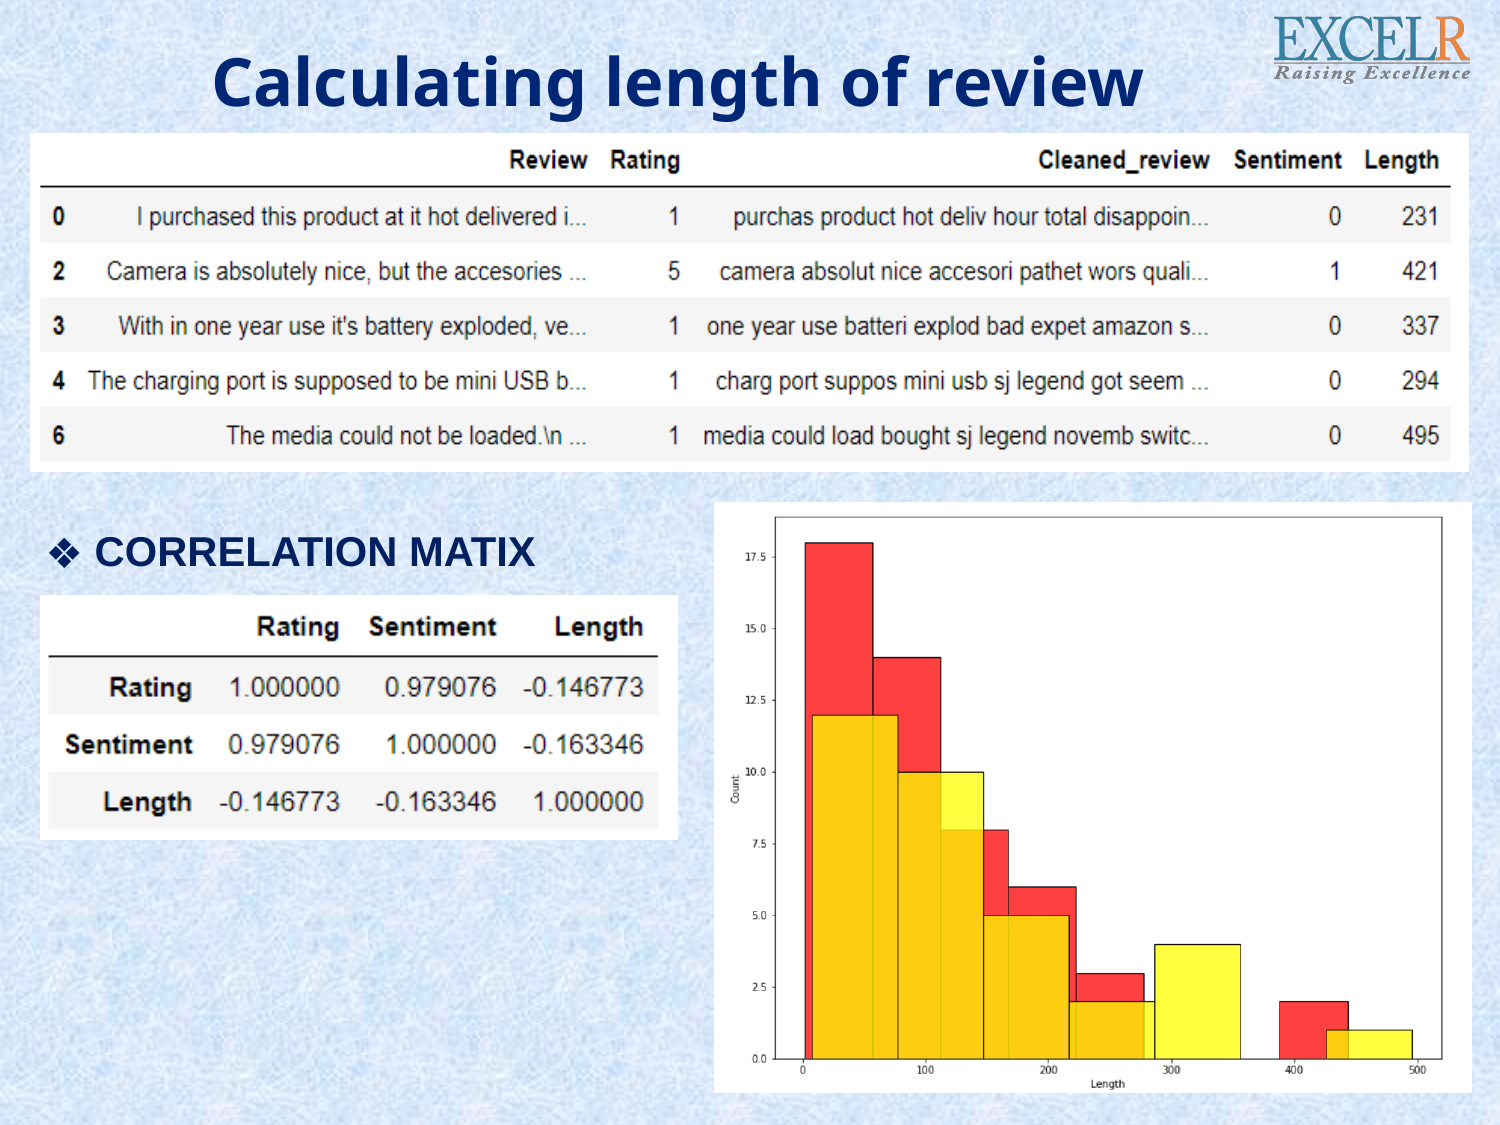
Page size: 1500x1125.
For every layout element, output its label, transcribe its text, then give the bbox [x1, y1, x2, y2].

picture [0, 0, 1500, 1125]
text_box Calculating length of review [112, 32, 1278, 131]
text_box CORRELATION MATIX [30, 517, 709, 618]
